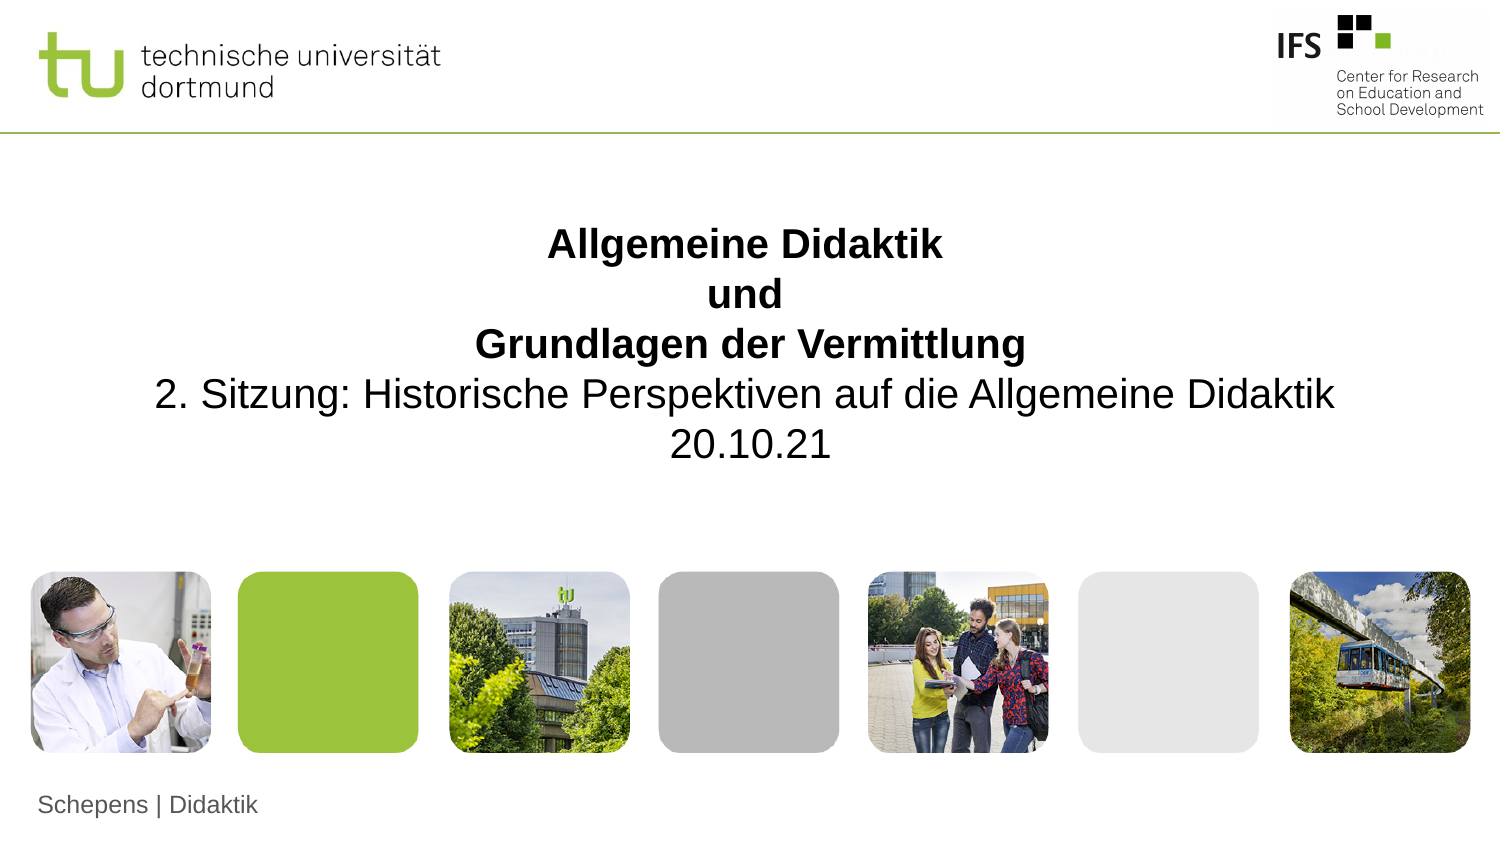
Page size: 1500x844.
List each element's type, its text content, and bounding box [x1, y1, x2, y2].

list Allgemeine Didaktik und Grundlagen der Vermittlung 2. Sitzung: Historische Perspektiven auf die Allgemeine Didaktik 20.10.21 [41, 209, 1461, 493]
picture [1271, 10, 1491, 126]
picture [9, 2, 476, 132]
picture [5, 536, 1495, 788]
